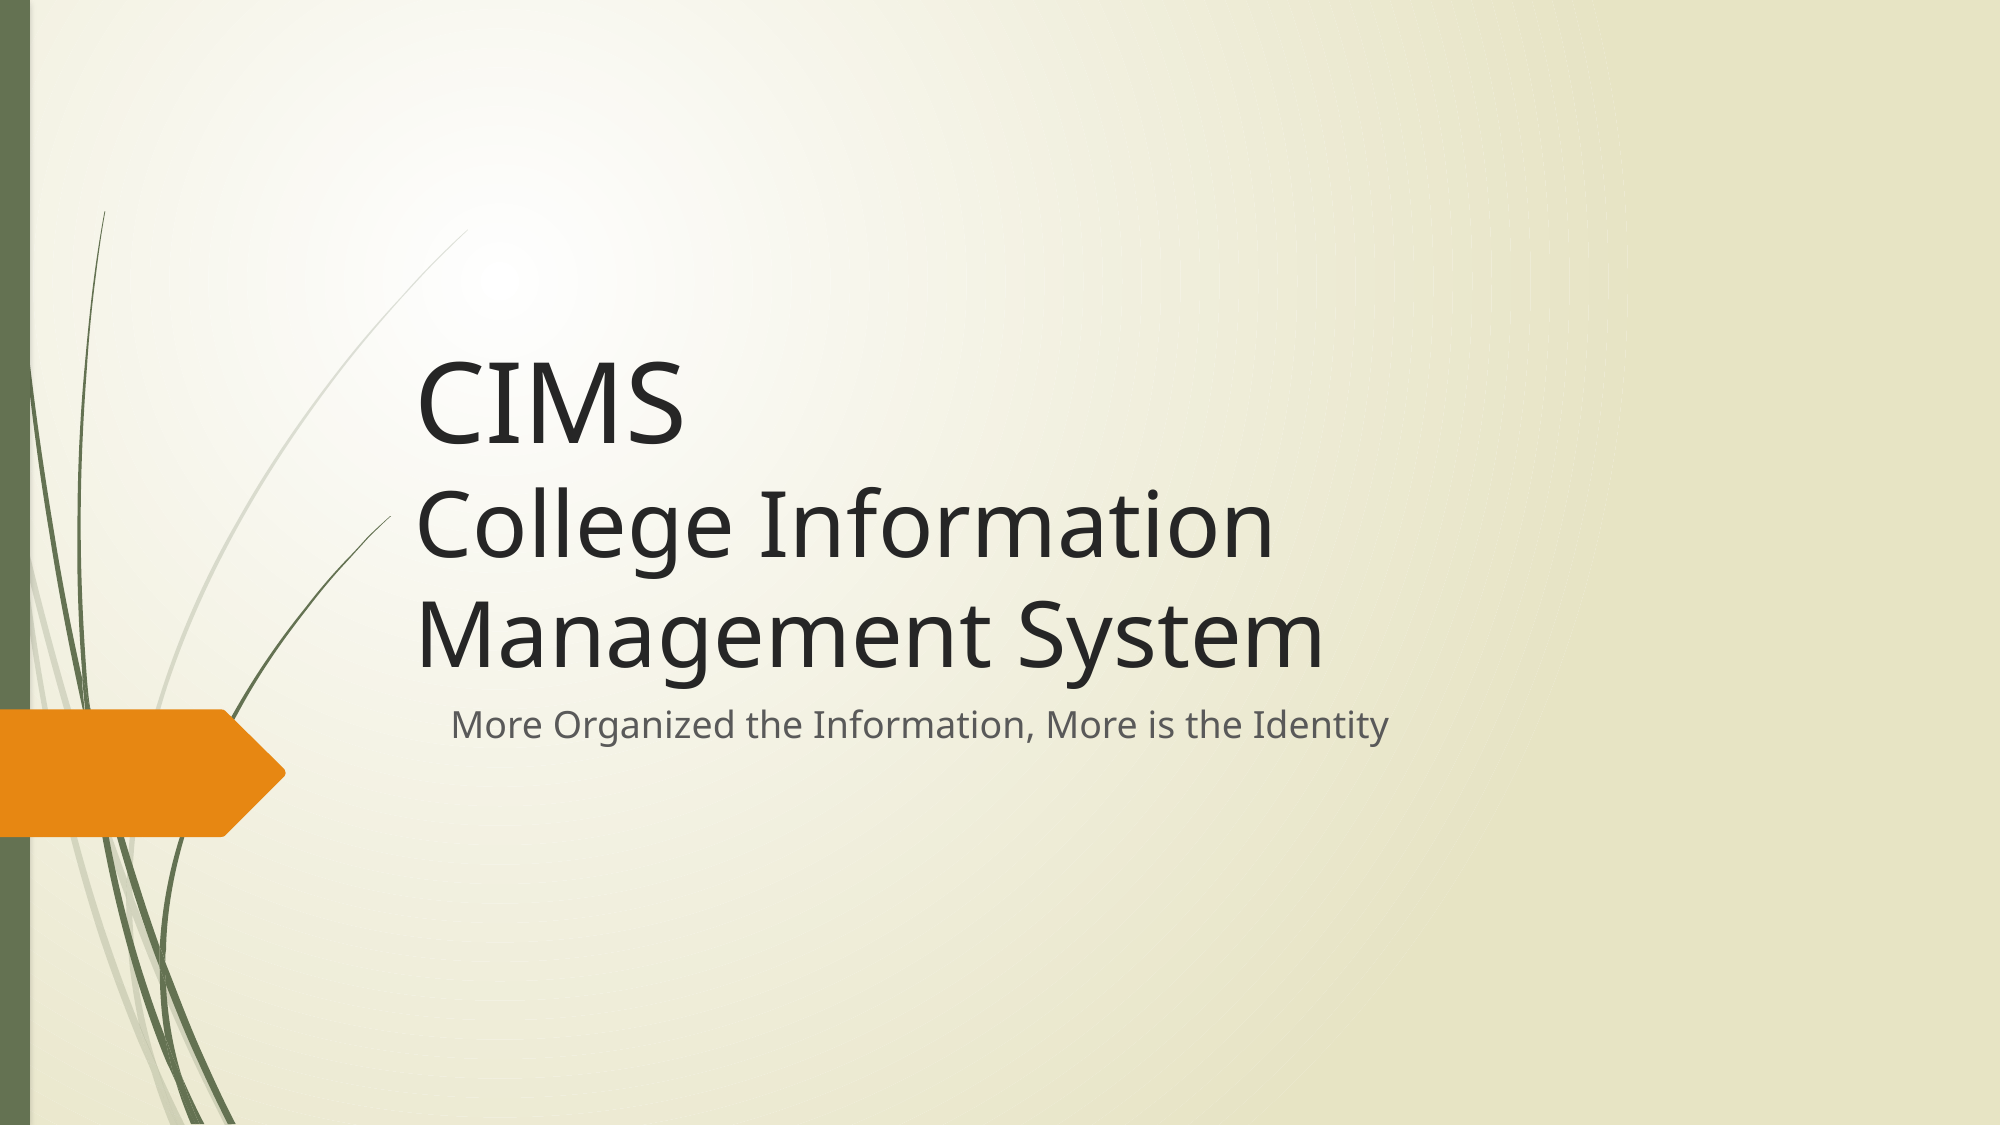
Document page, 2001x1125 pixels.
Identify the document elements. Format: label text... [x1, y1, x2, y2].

title CIMS College Information Management System [399, 143, 1862, 694]
subtitle More Organized the Information, More is the Identity [435, 693, 1898, 879]
